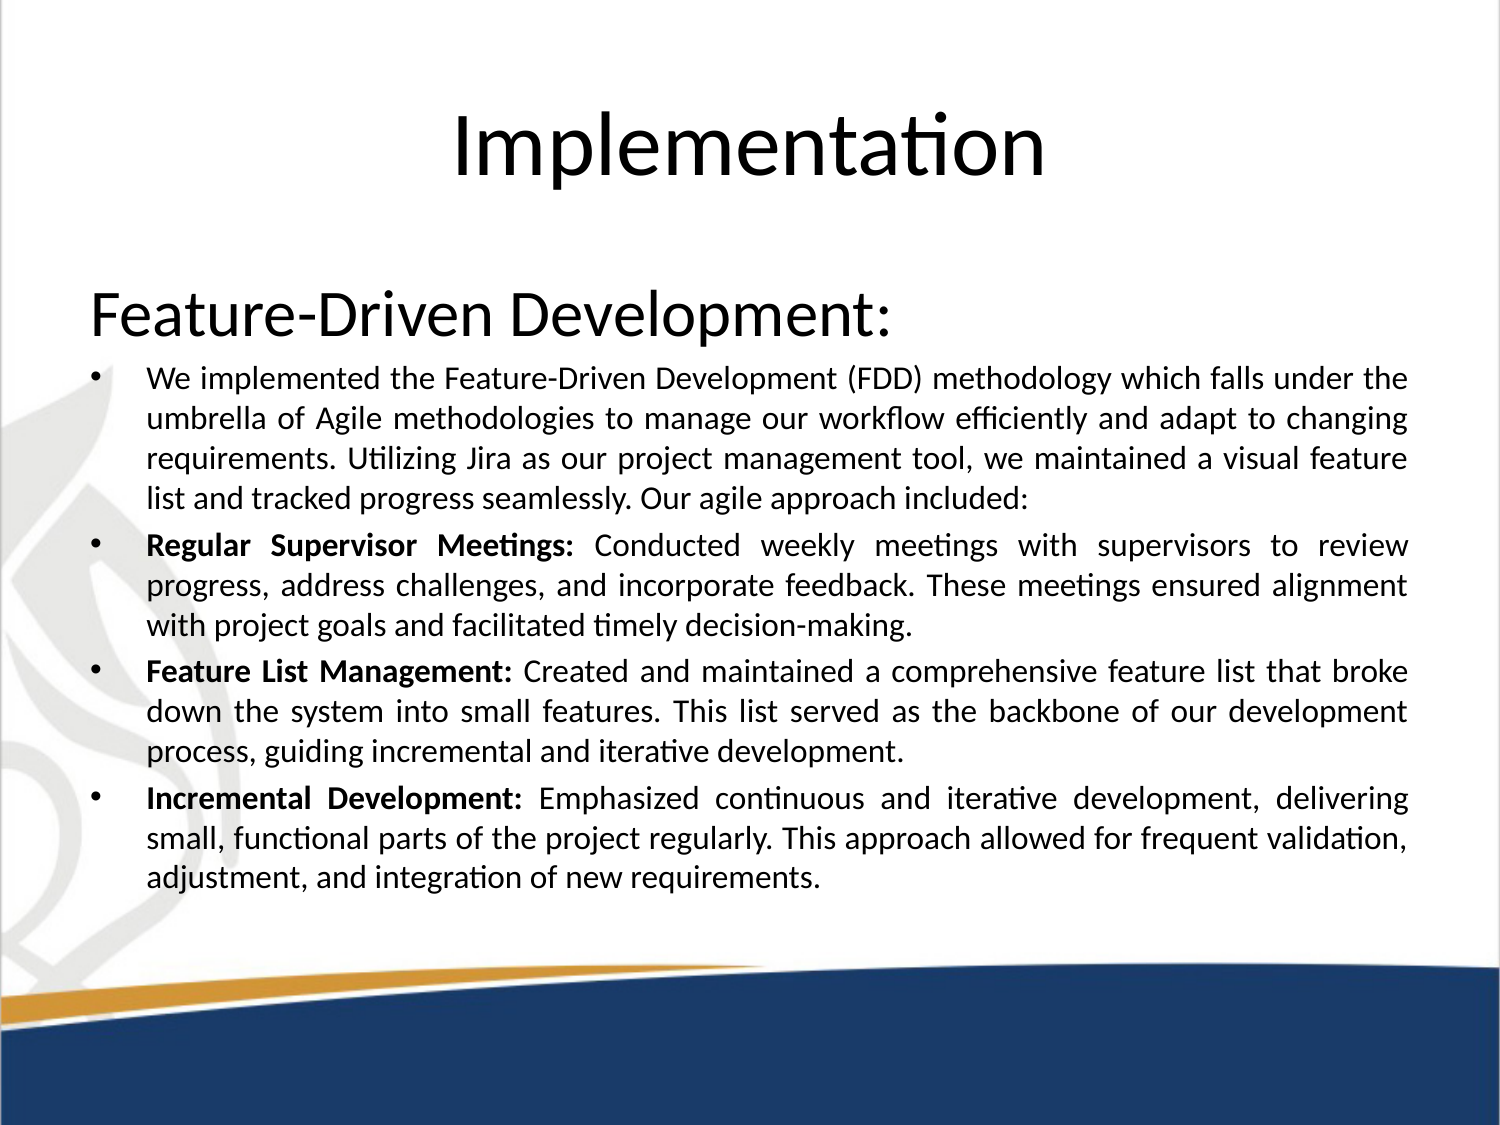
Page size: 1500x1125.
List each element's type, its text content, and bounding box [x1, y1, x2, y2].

title Implementation [75, 45, 1425, 233]
picture [0, 0, 1500, 1125]
list Feature-Driven Development: We implemented the Feature-Driven Development (FDD) methodology which falls under the umbrella of Agile methodologies to manage our workflow efficiently and adapt to changing requirements. Utilizing Jira as our project management tool, we maintained a visual feature list and tracked progress seamlessly. Our agile approach included: Regular Supervisor Meetings: Conducted weekly meetings with supervisors to review progress, address challenges, and incorporate feedback. These meetings ensured alignment with project goals and facilitated timely decision-making. Feature List Management: Created and maintained a comprehensive feature list that broke down the system into small features. This list served as the backbone of our development process, guiding incremental and iterative development. Incremental Development: Emphasized continuous and iterative development, delivering small, functional parts of the project regularly. This approach allowed for frequent validation, adjustment, and integration of new requirements. [75, 262, 1425, 1005]
